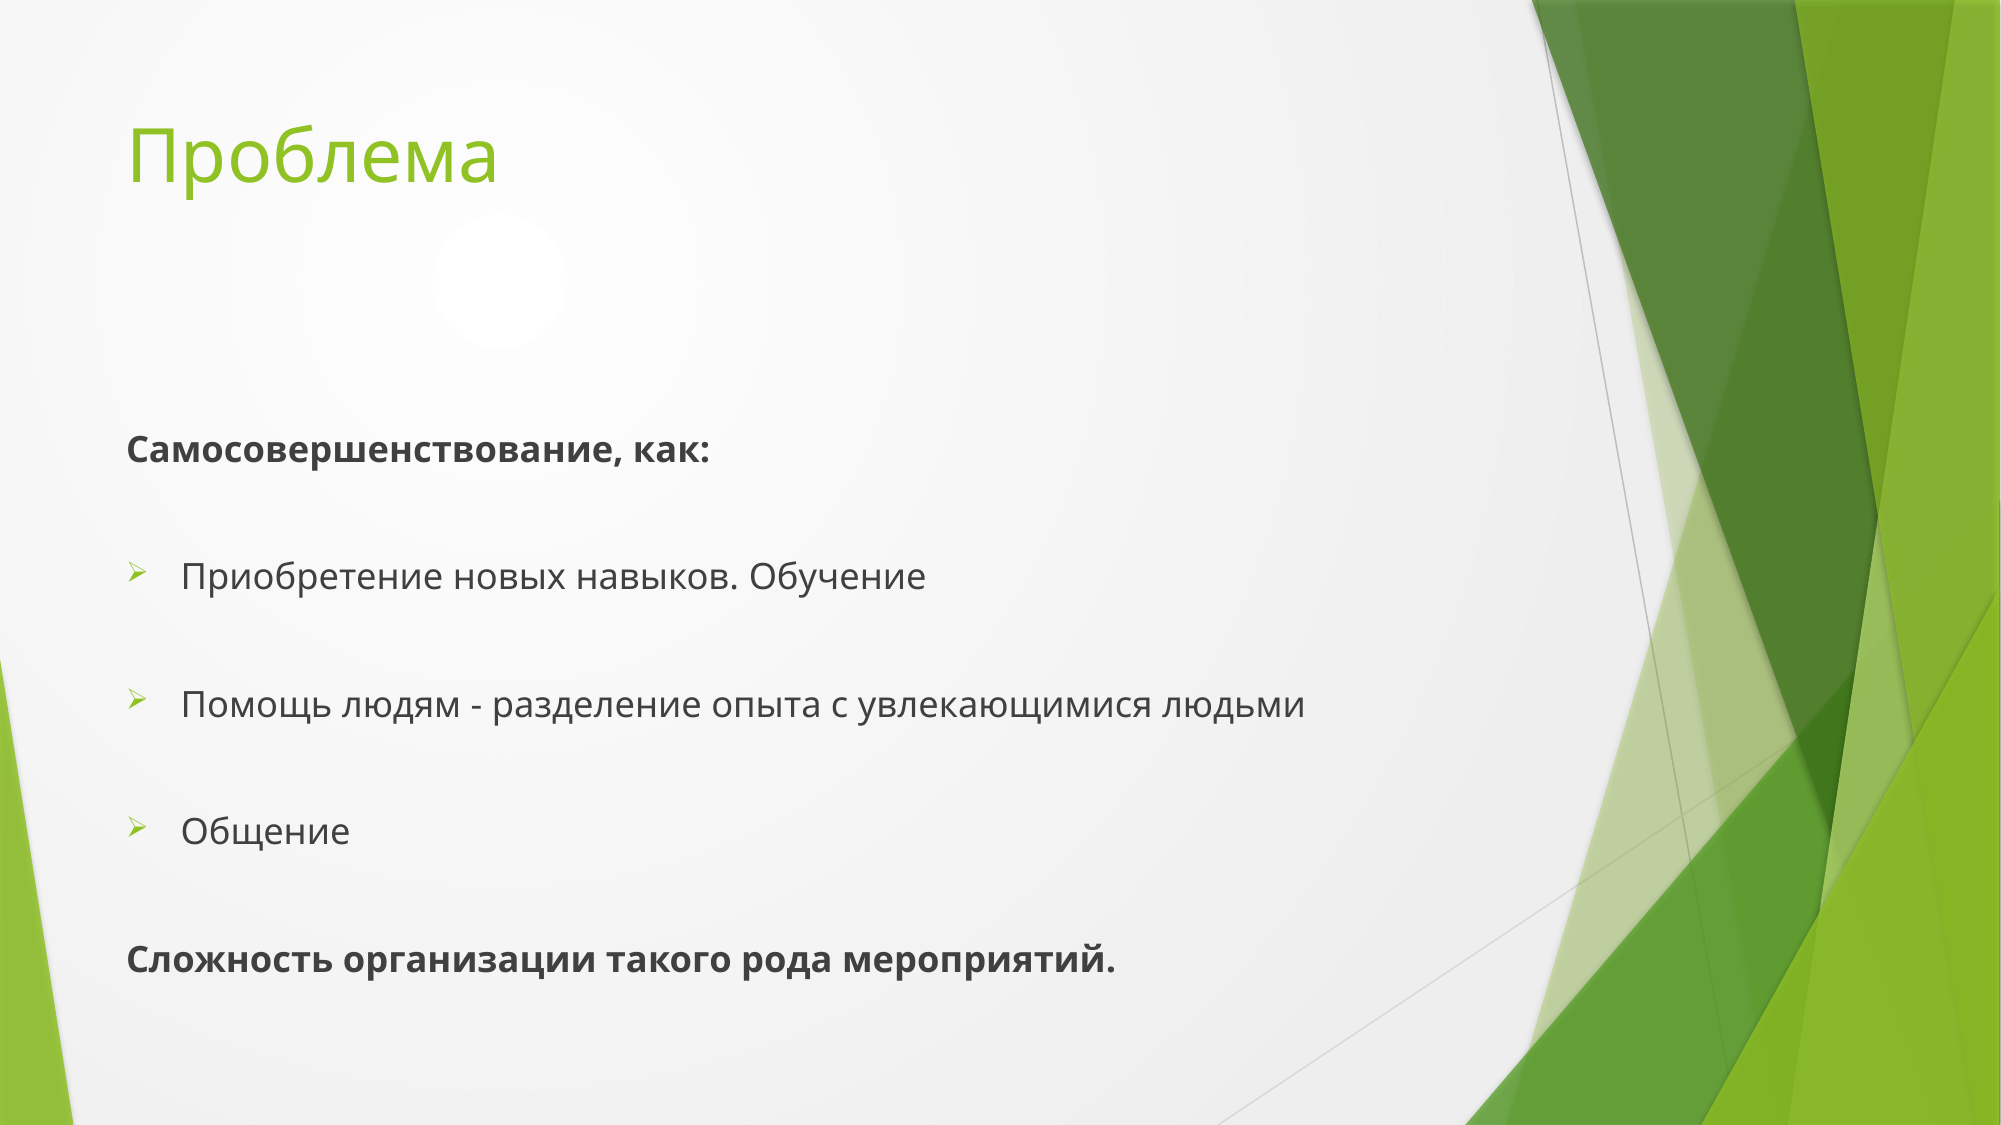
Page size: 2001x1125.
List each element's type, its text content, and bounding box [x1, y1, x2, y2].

title Проблема [111, 99, 1522, 317]
list Самосовершенствование, как: Приобретение новых навыков. Обучение Помощь людям - разделение опыта с увлекающимися людьми Общение Сложность организации такого рода мероприятий. [111, 354, 1522, 992]
